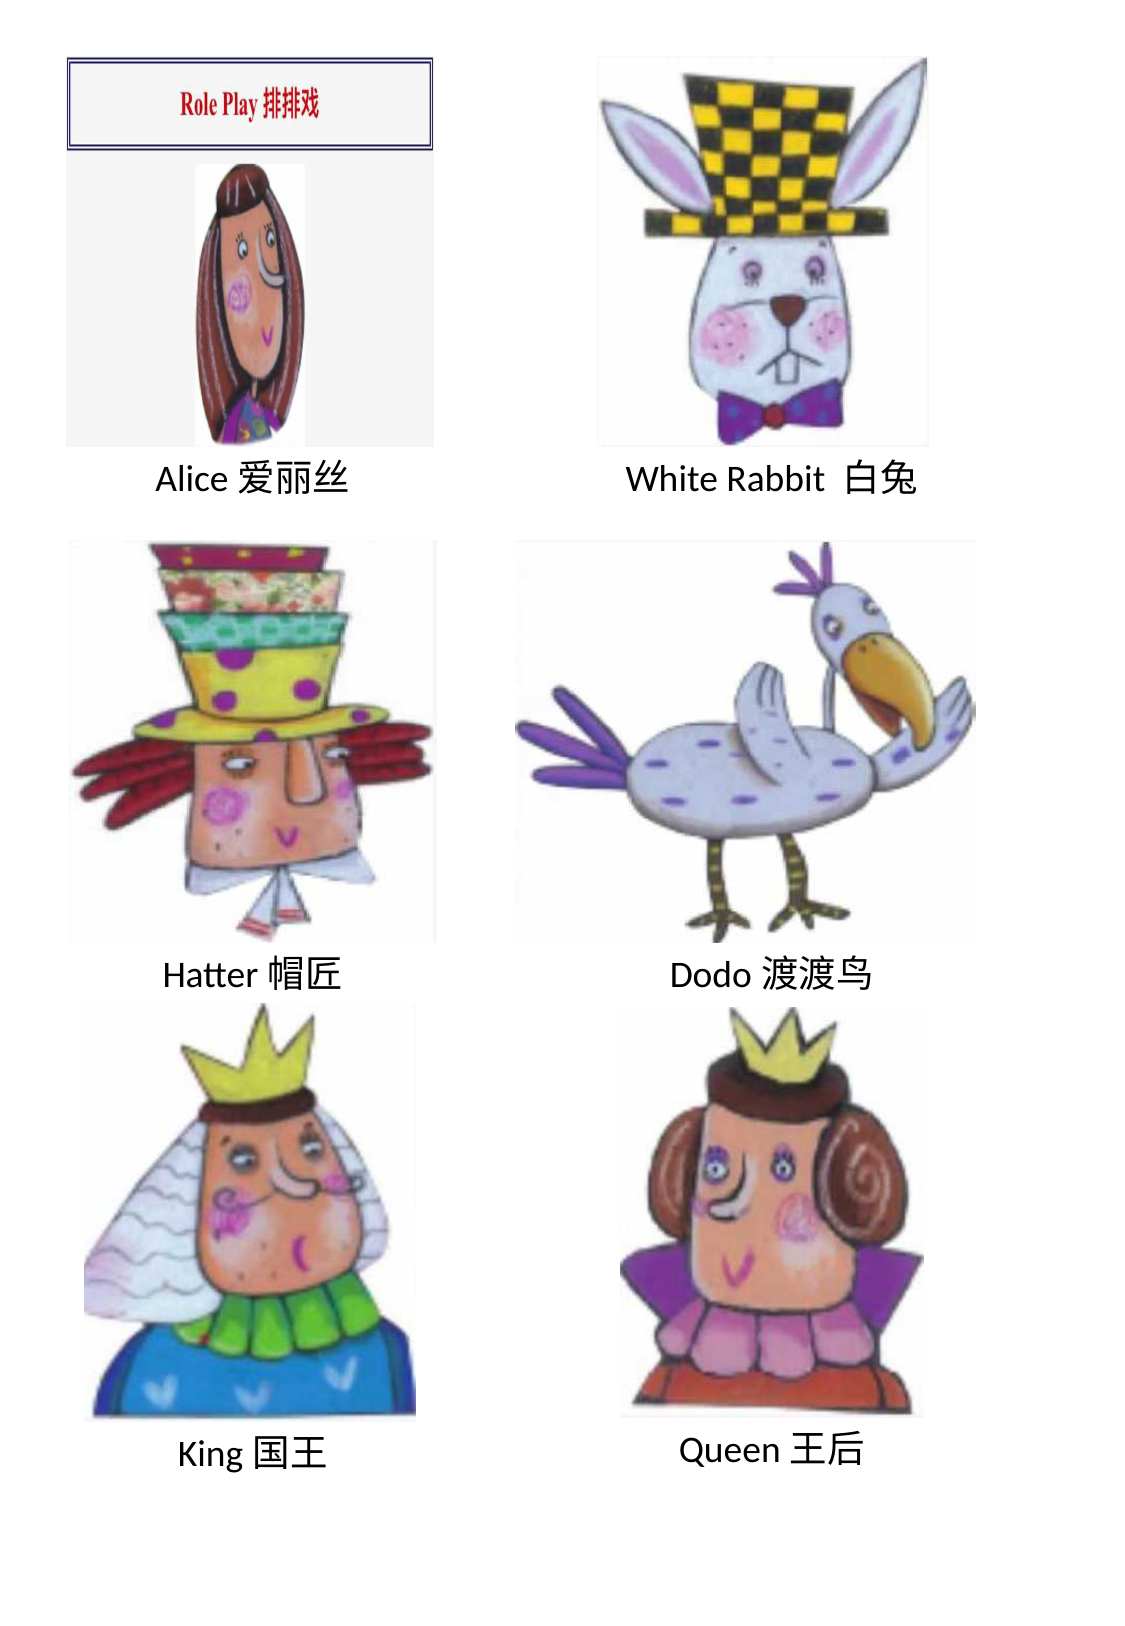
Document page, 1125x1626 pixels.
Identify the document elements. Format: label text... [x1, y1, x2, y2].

picture [514, 540, 977, 943]
text_box Alice爱丽丝 [140, 455, 365, 506]
text_box Dodo渡渡鸟 [655, 952, 889, 1003]
picture [84, 1003, 416, 1422]
picture [619, 1006, 924, 1419]
text_box White Rabbit 白兔 [610, 450, 933, 506]
text_box Hatter帽匠 [147, 952, 358, 1002]
text_box Queen王后 [663, 1426, 880, 1478]
picture [597, 56, 929, 447]
picture [68, 540, 437, 943]
text_box King国王 [163, 1429, 343, 1482]
picture [66, 56, 434, 447]
